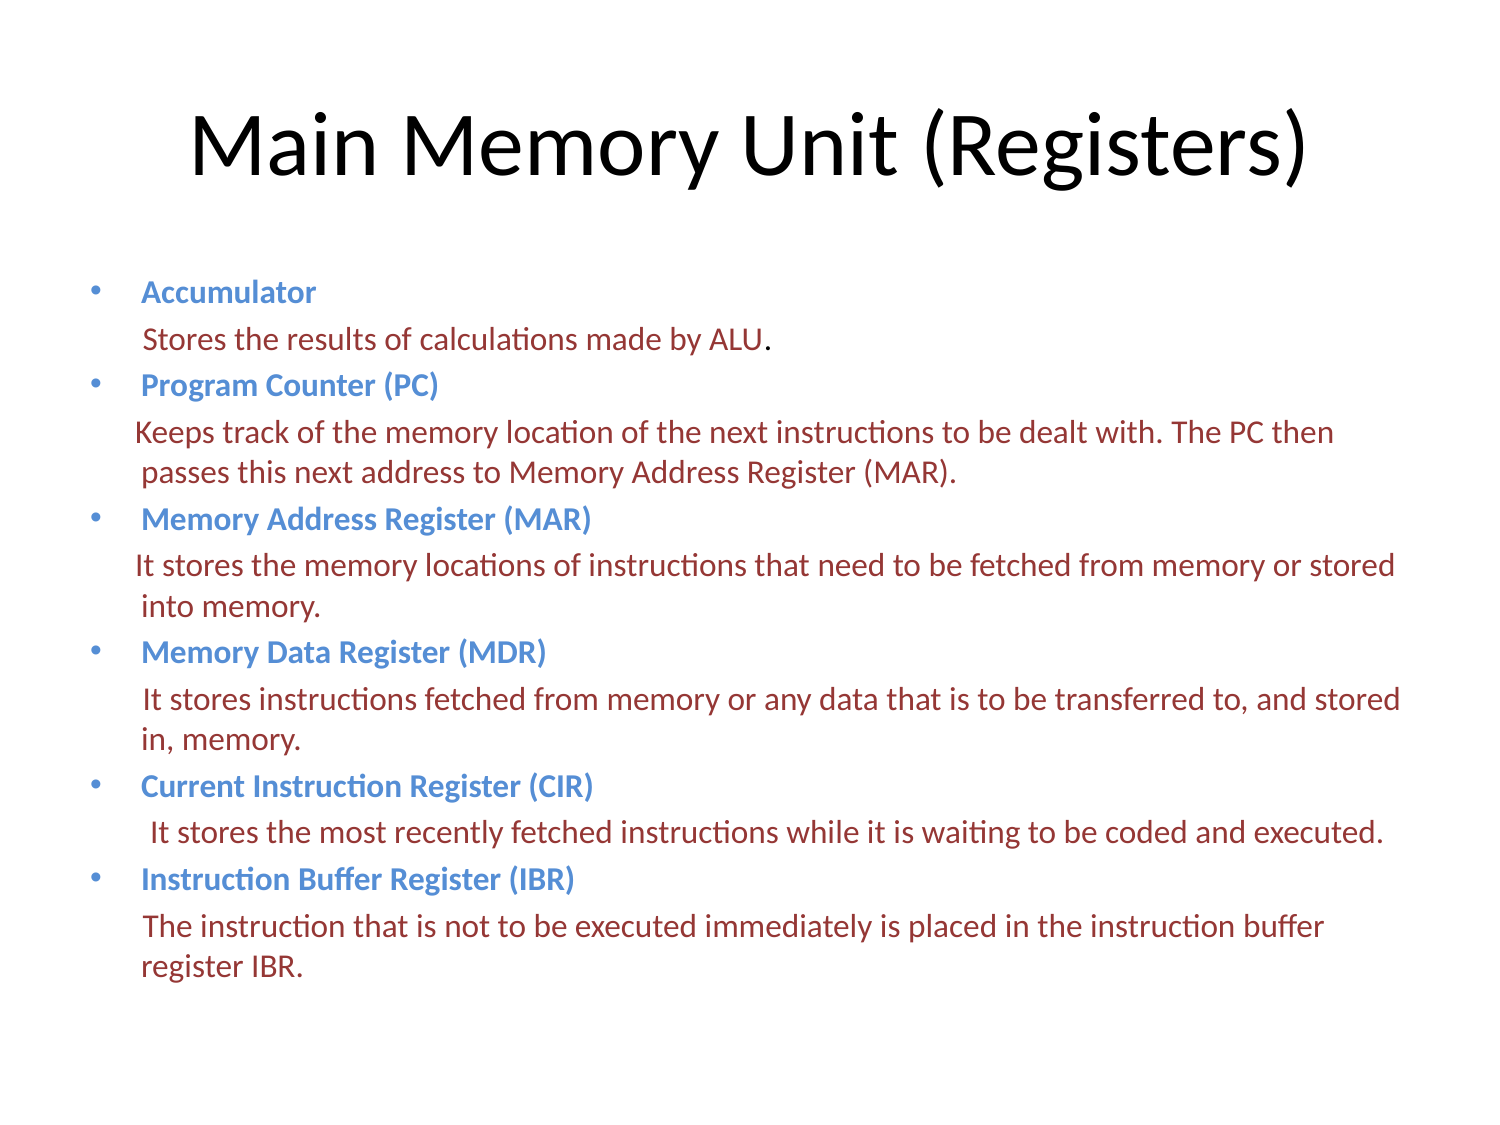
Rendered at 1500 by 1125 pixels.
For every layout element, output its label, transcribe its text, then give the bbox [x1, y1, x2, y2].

list Accumulator Stores the results of calculations made by ALU. Program Counter (PC) Keeps track of the memory location of the next instructions to be dealt with. The PC then passes this next address to Memory Address Register (MAR). Memory Address Register (MAR) It stores the memory locations of instructions that need to be fetched from memory or stored into memory. Memory Data Register (MDR) It stores instructions fetched from memory or any data that is to be transferred to, and stored in, memory. Current Instruction Register (CIR) It stores the most recently fetched instructions while it is waiting to be coded and executed. Instruction Buffer Register (IBR) The instruction that is not to be executed immediately is placed in the instruction buffer register IBR. [75, 262, 1425, 1005]
title Main Memory Unit (Registers) [75, 45, 1425, 233]
